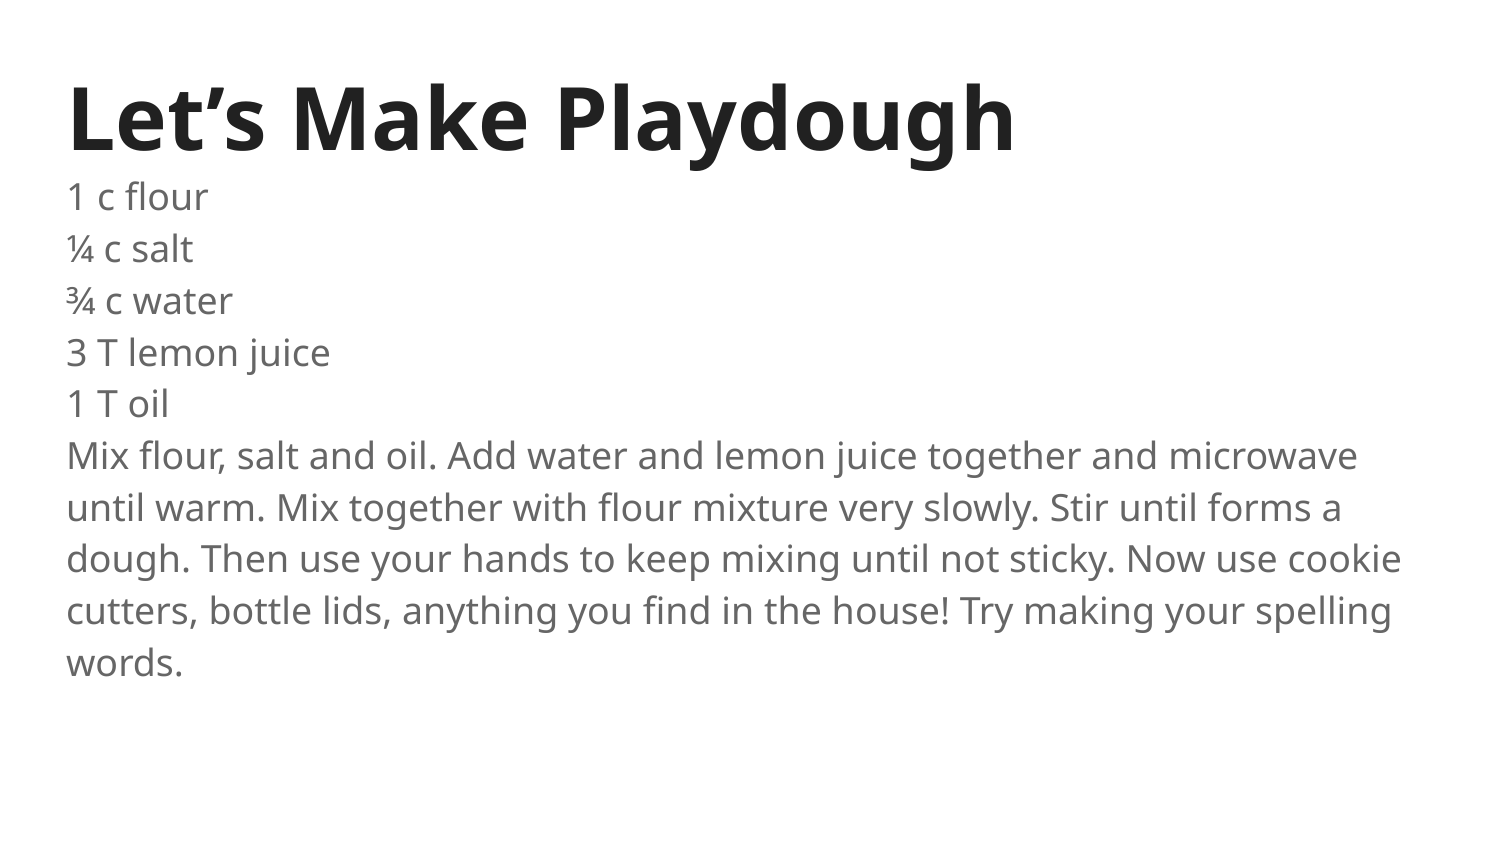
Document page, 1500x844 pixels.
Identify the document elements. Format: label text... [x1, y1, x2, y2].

title Let’s Make Playdough [51, 48, 1449, 151]
list 1 c flour ¼ c salt ¾ c water 3 T lemon juice 1 T oil Mix flour, salt and oil. Add water and lemon juice together and microwave until warm. Mix together with flour mixture very slowly. Stir until forms a dough. Then use your hands to keep mixing until not sticky. Now use cookie cutters, bottle lids, anything you find in the house! Try making your spelling words. [51, 151, 1449, 811]
